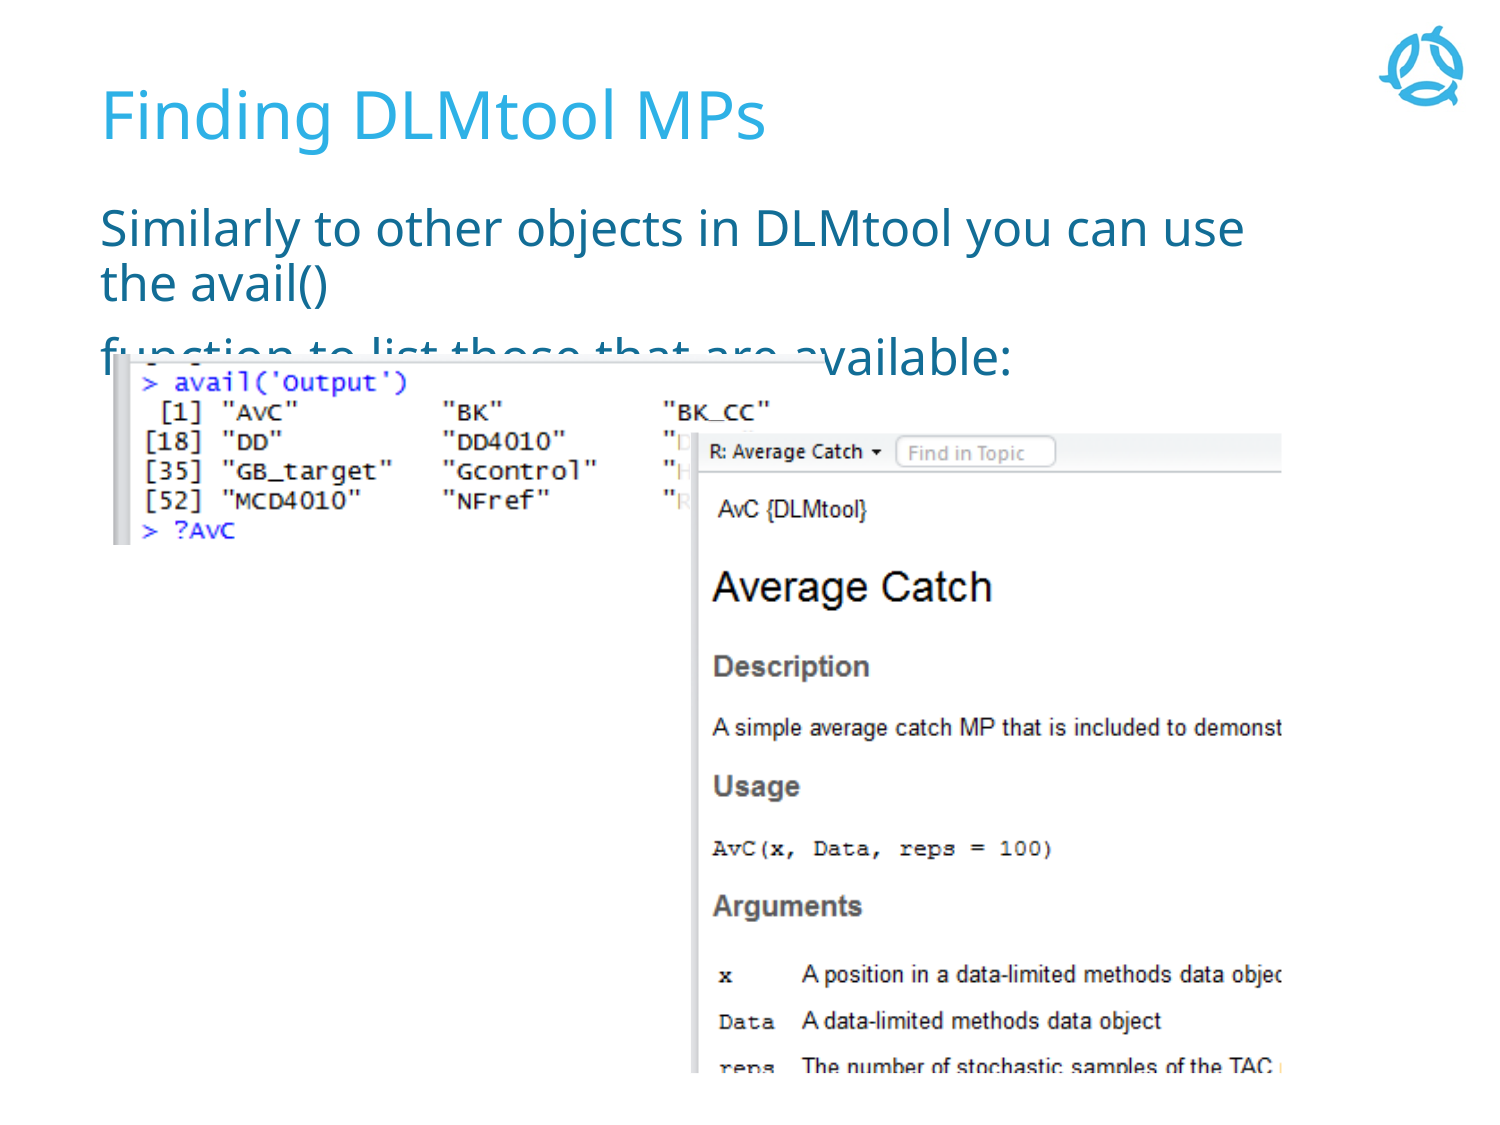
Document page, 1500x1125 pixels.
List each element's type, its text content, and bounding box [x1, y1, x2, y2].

picture [1380, 22, 1471, 112]
list Similarly to other objects in DLMtool you can use the avail() function to list those that are available: [85, 196, 1345, 350]
title Finding DLMtool MPs [85, 8, 1380, 227]
picture [113, 354, 1282, 1074]
